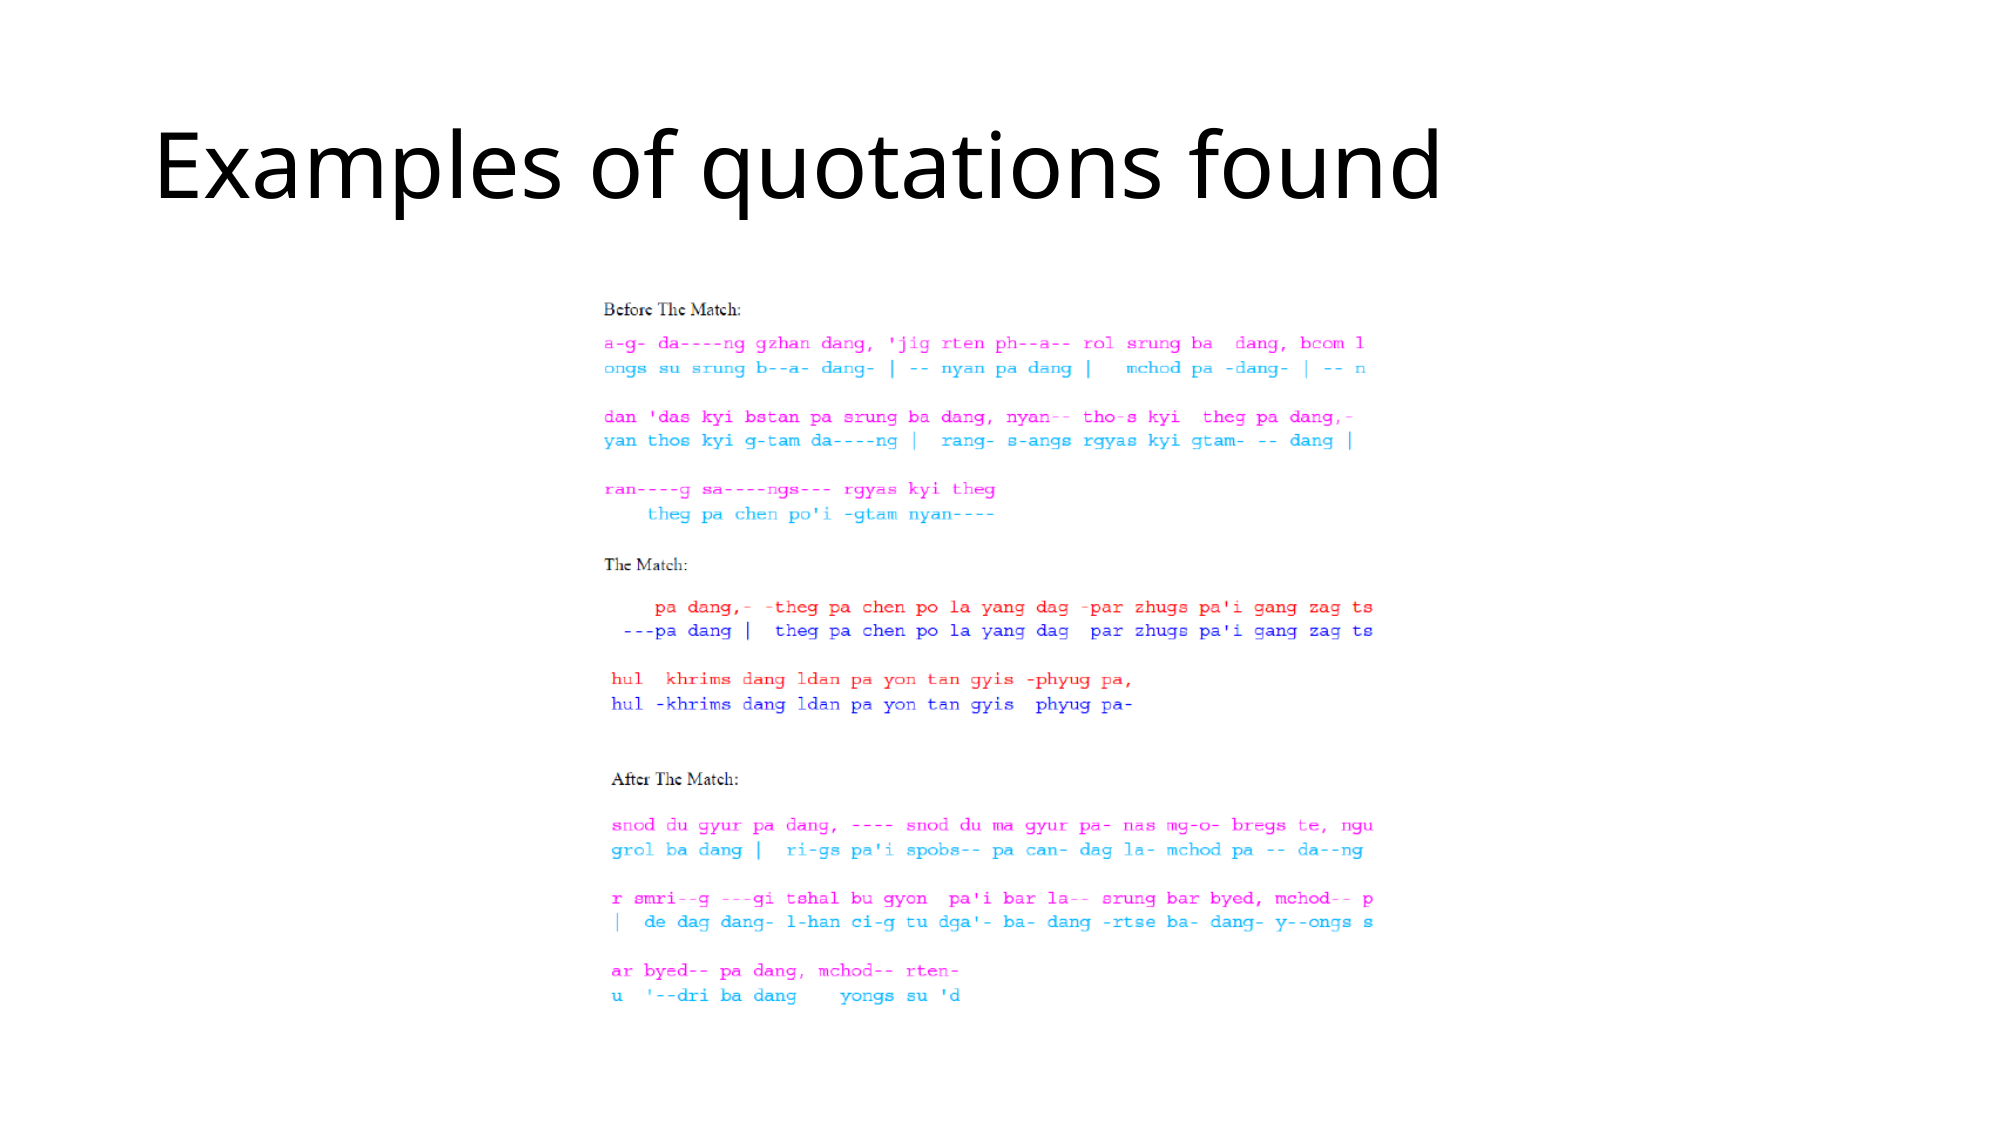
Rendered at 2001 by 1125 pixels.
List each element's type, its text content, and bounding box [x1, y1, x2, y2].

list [597, 299, 1403, 1014]
title Examples of quotations found [137, 59, 1863, 278]
